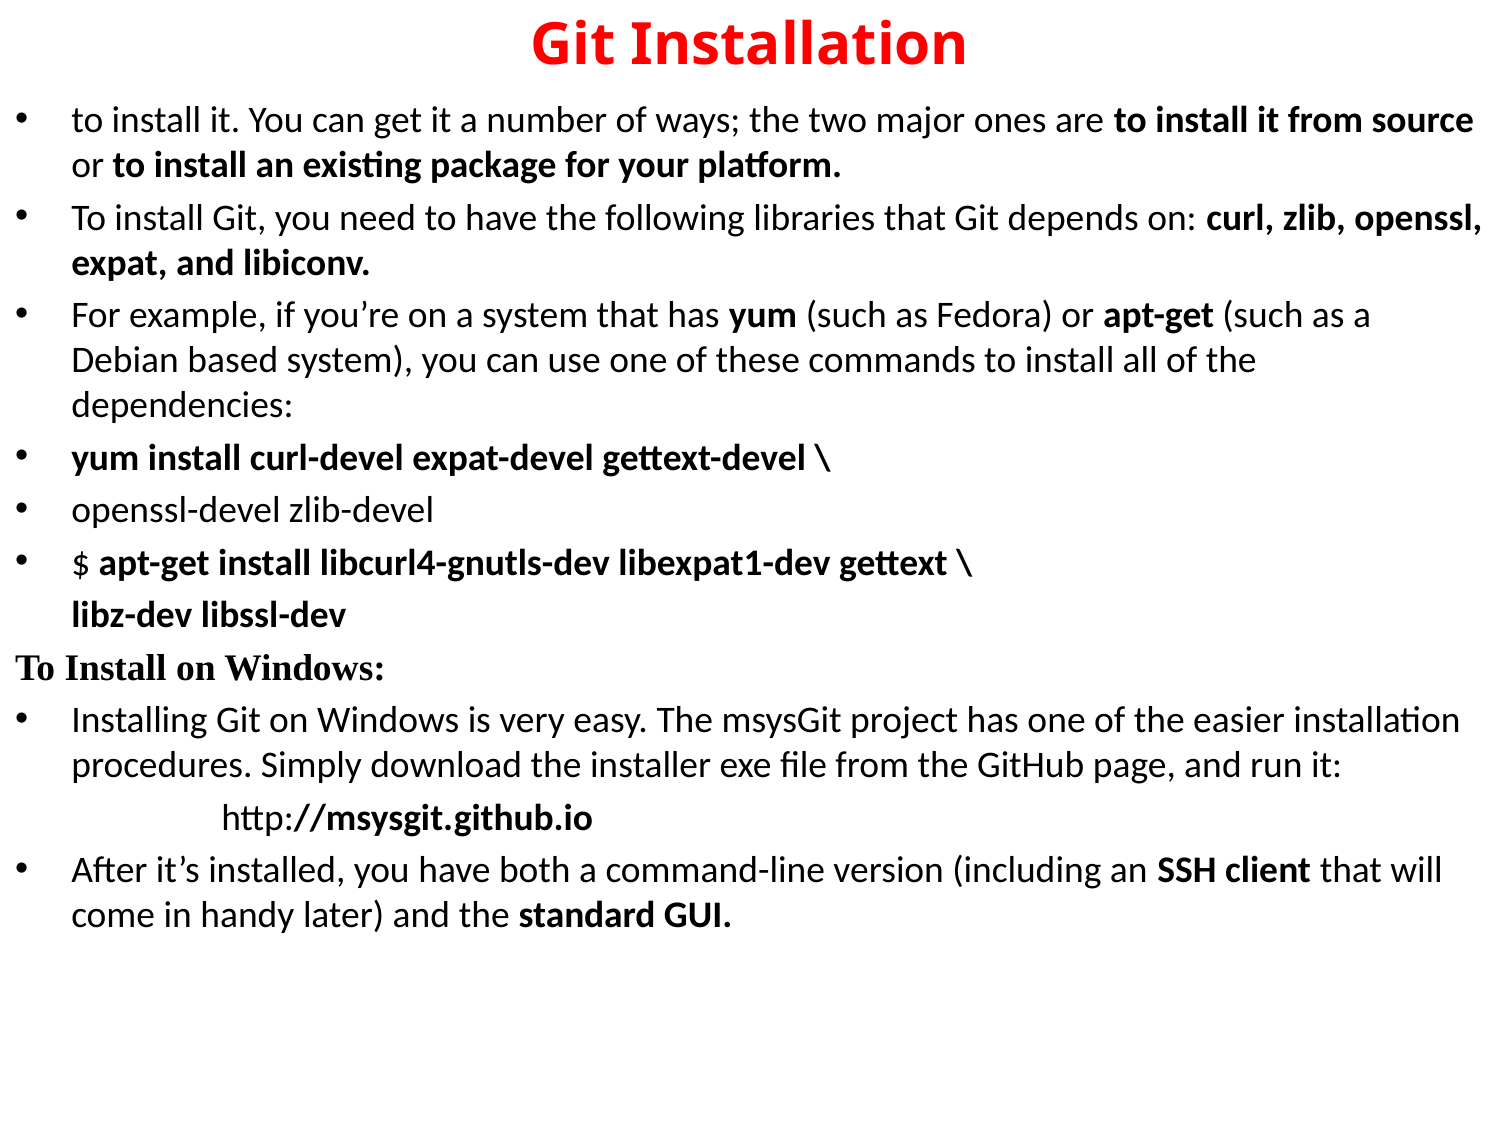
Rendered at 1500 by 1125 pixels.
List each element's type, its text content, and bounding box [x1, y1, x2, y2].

title Git Installation [75, 7, 1425, 75]
list to install it. You can get it a number of ways; the two major ones are to install it from source or to install an existing package for your platform. To install Git, you need to have the following libraries that Git depends on: curl, zlib, openssl, expat, and libiconv. For example, if you’re on a system that has yum (such as Fedora) or apt-get (such as a Debian based system), you can use one of these commands to install all of the dependencies: yum install curl-devel expat-devel gettext-devel \ openssl-devel zlib-devel $ apt-get install libcurl4-gnutls-dev libexpat1-dev gettext \ libz-dev libssl-dev To Install on Windows: Installing Git on Windows is very easy. The msysGit project has one of the easier installation procedures. Simply download the installer exe file from the GitHub page, and run it: http://msysgit.github.io After it’s installed, you have both a command-line version (including an SSH client that will come in handy later) and the standard GUI. [0, 87, 1500, 1125]
